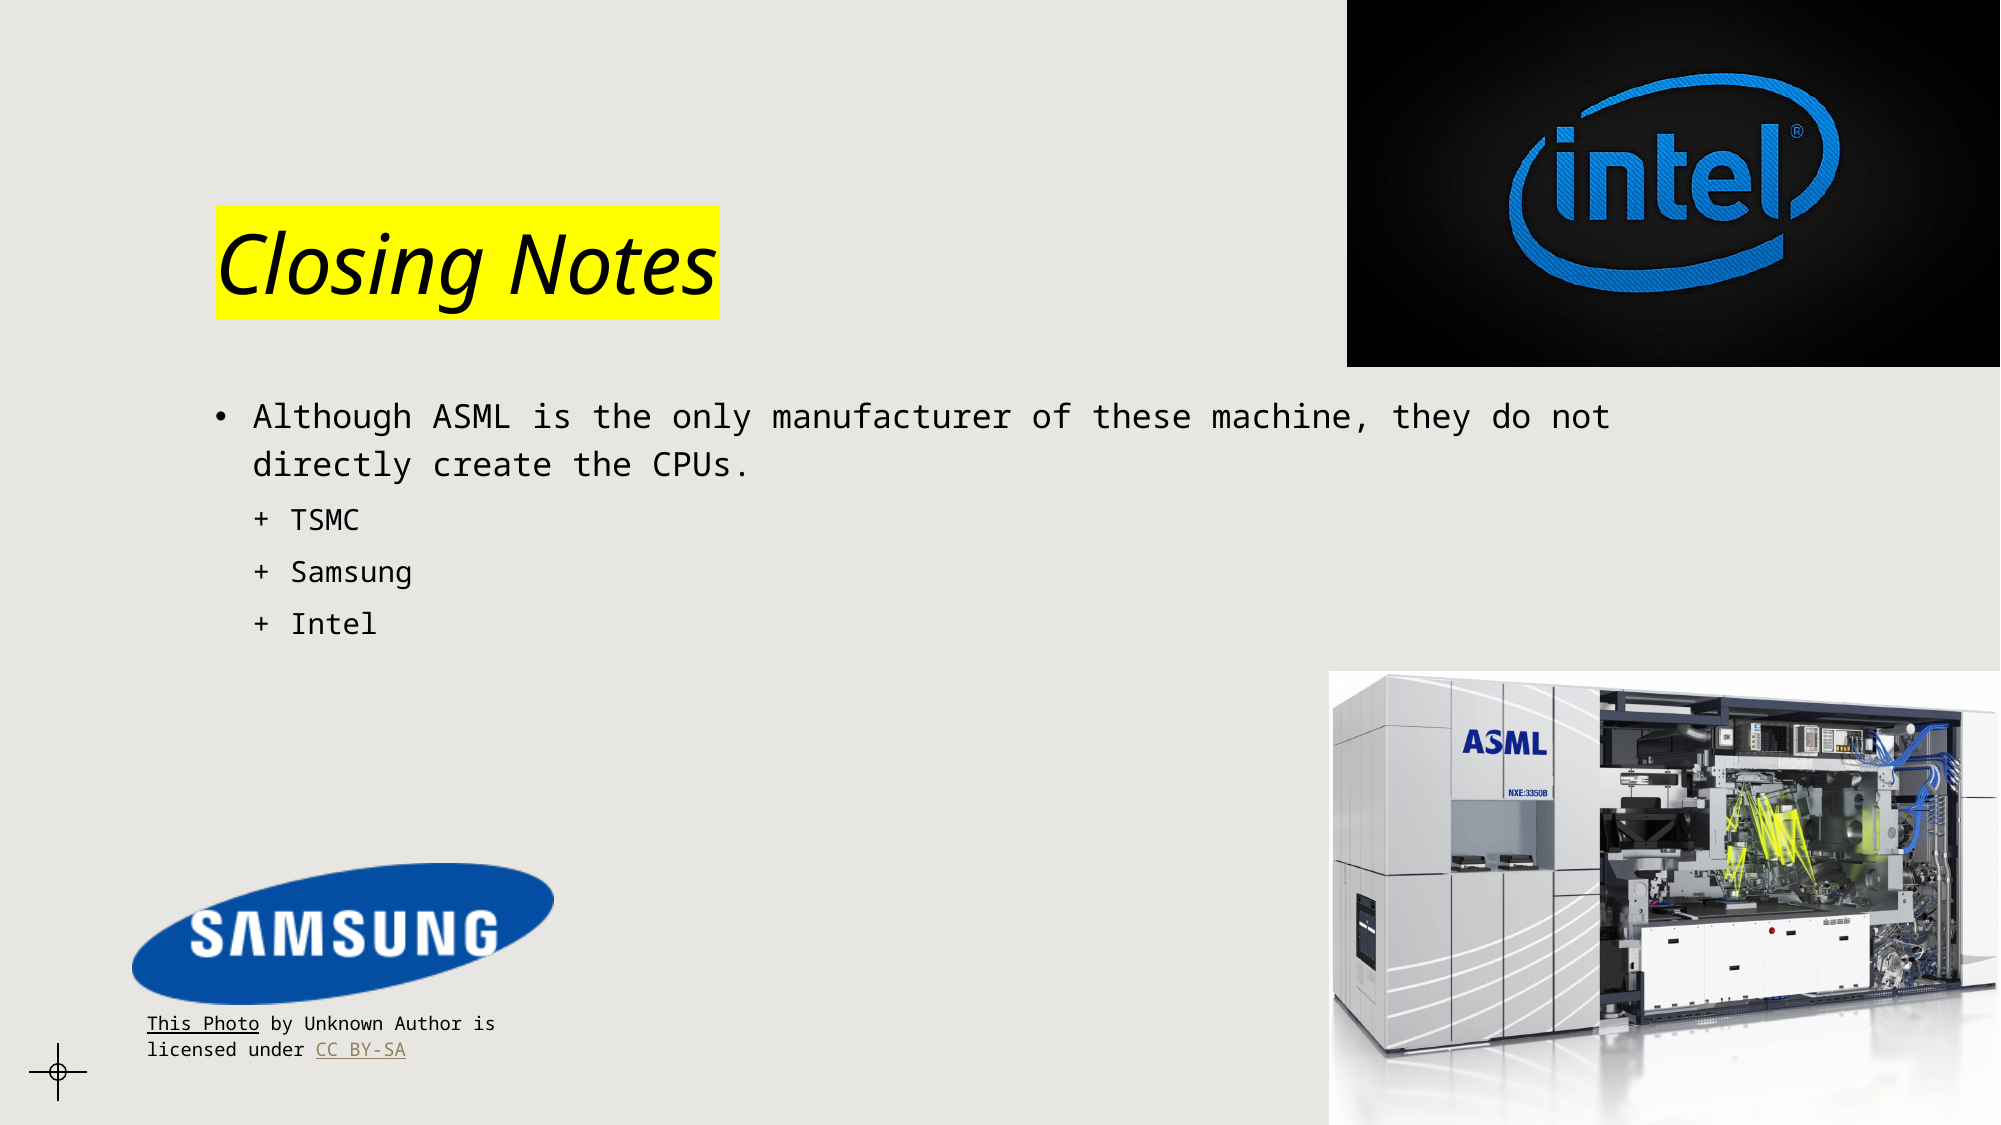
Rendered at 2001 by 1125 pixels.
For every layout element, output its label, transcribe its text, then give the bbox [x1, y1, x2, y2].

picture [1329, 671, 2000, 1125]
text_box This Photo by Unknown Author is licensed under CC BY-SA [132, 1005, 554, 1071]
list Although ASML is the only manufacturer of these machine, they do not directly create the CPUs. TSMC Samsung Intel [200, 380, 1758, 1013]
picture [1347, 0, 2000, 367]
title Closing Notes [200, 59, 1347, 319]
picture [132, 863, 554, 1005]
